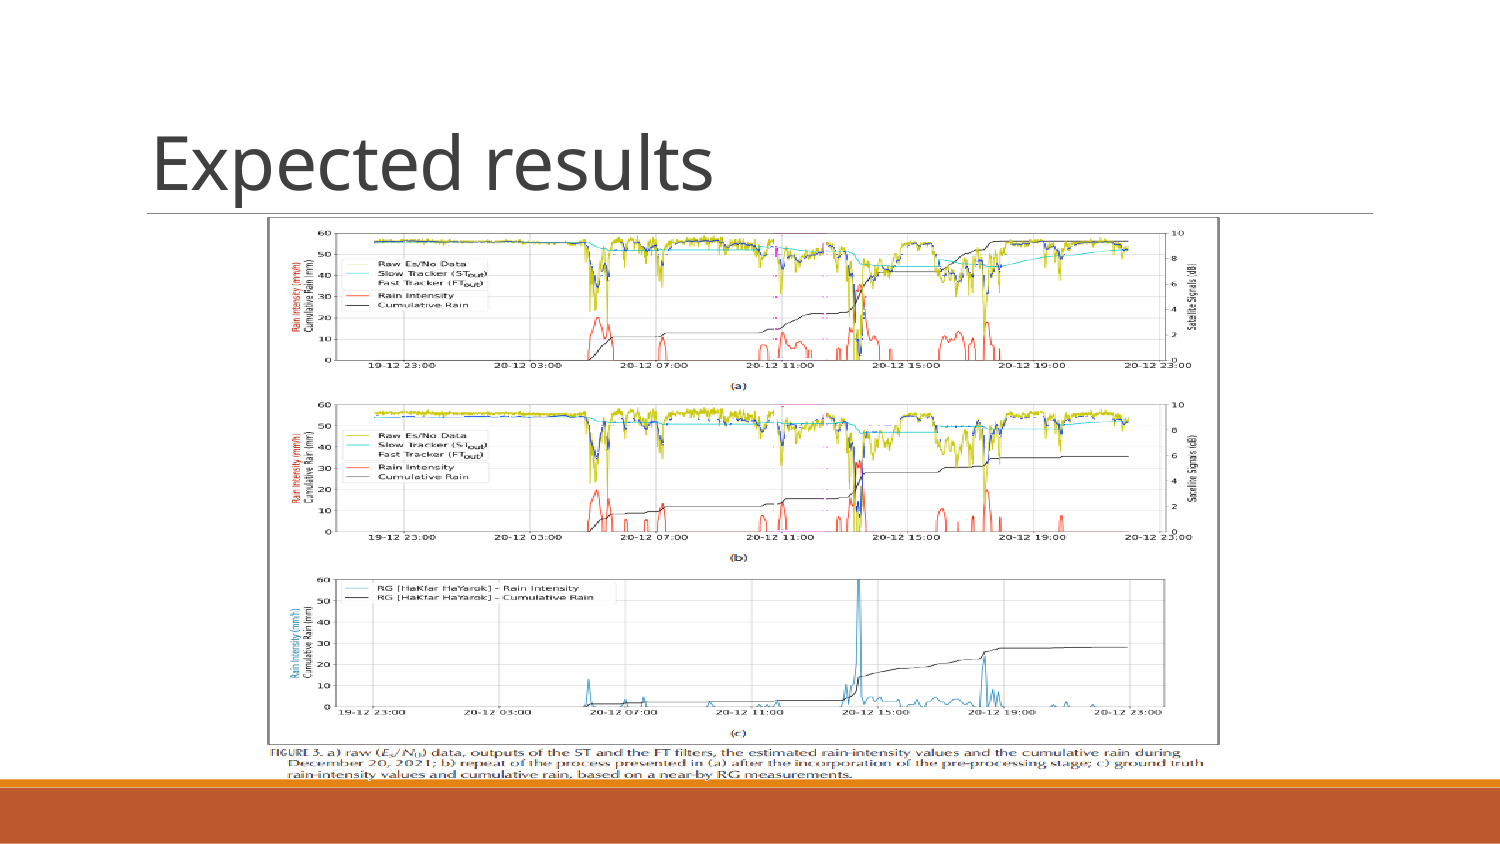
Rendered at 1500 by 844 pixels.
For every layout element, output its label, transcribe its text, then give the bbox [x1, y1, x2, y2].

title Expected results [135, 35, 1373, 214]
picture [250, 213, 1257, 787]
